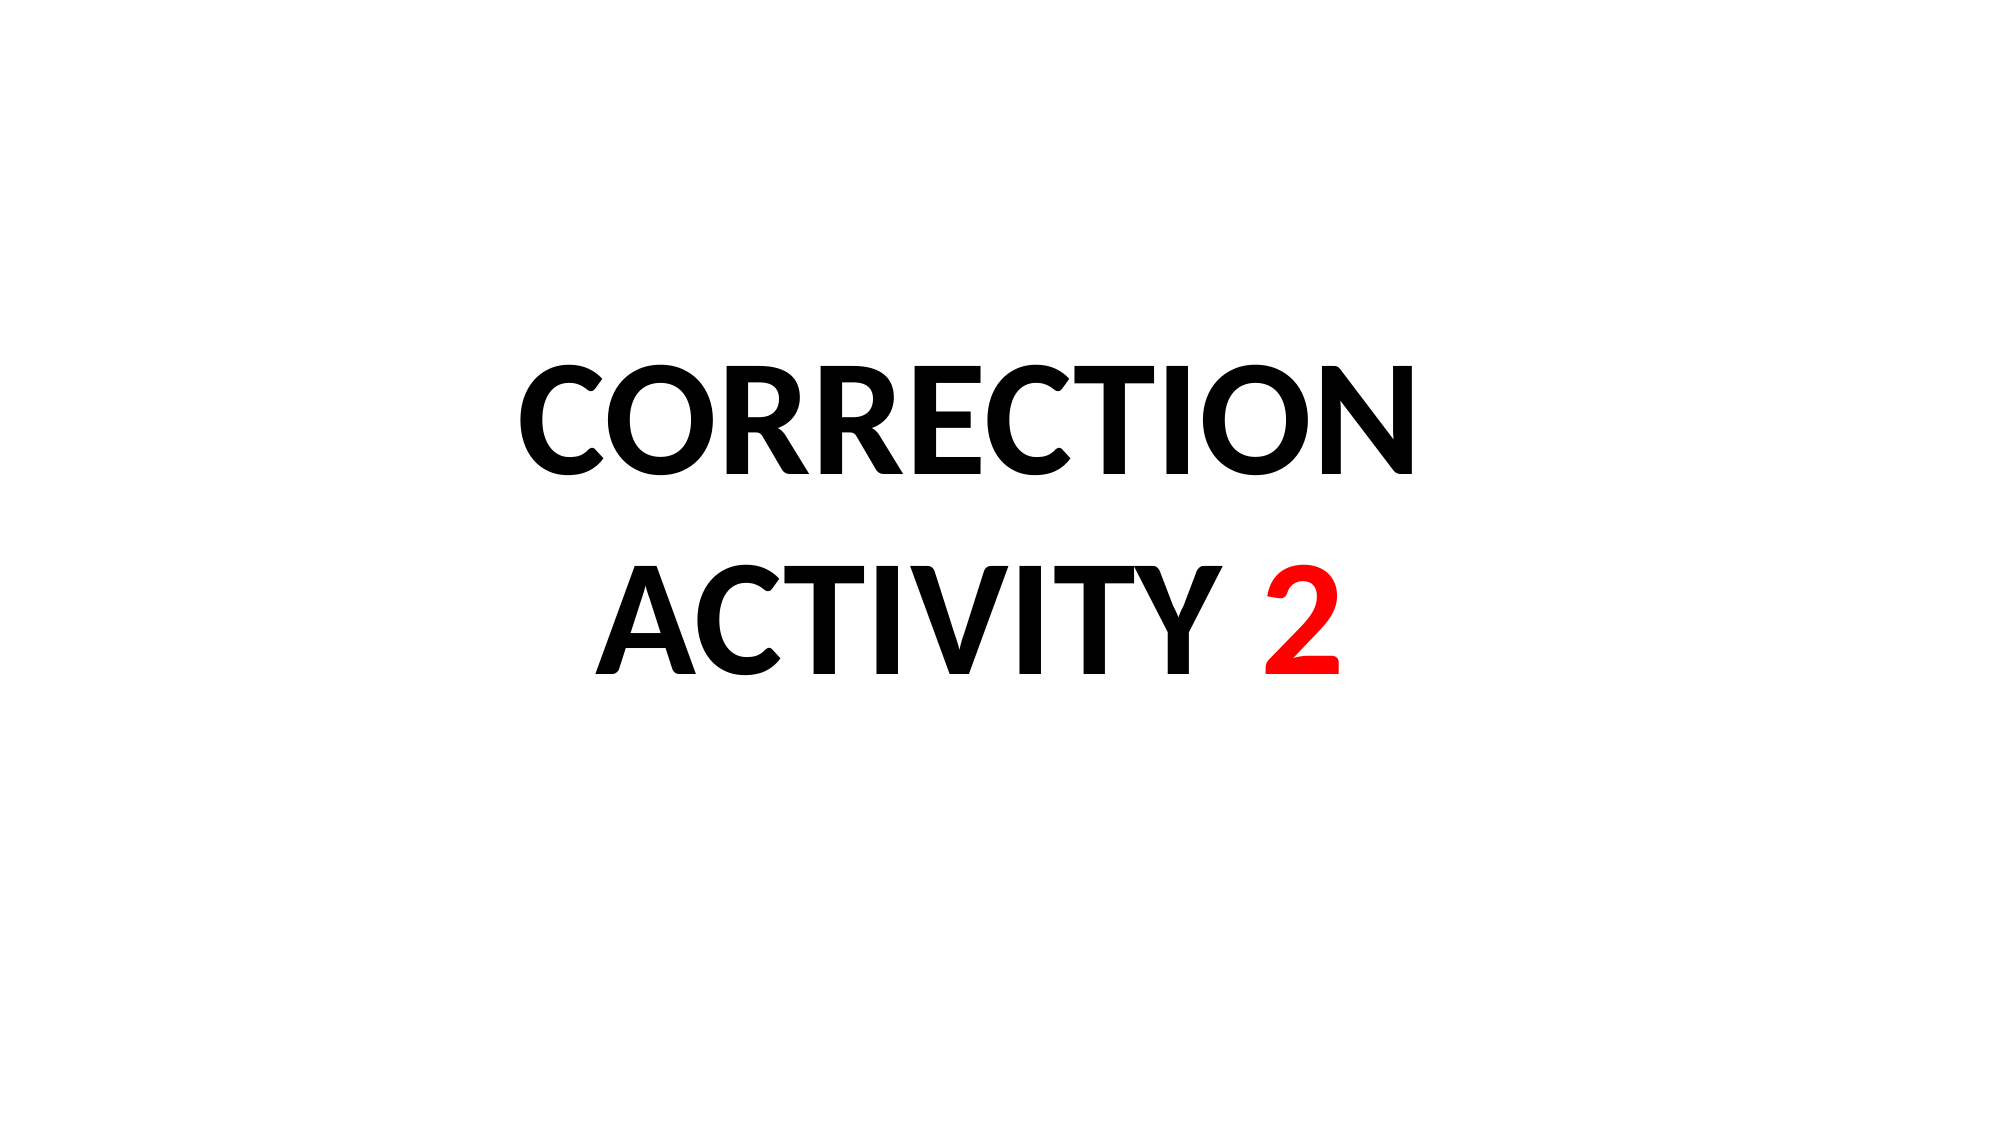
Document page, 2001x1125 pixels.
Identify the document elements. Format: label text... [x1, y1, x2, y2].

text_box CORRECTION ACTIVITY 2 [440, 300, 1500, 715]
